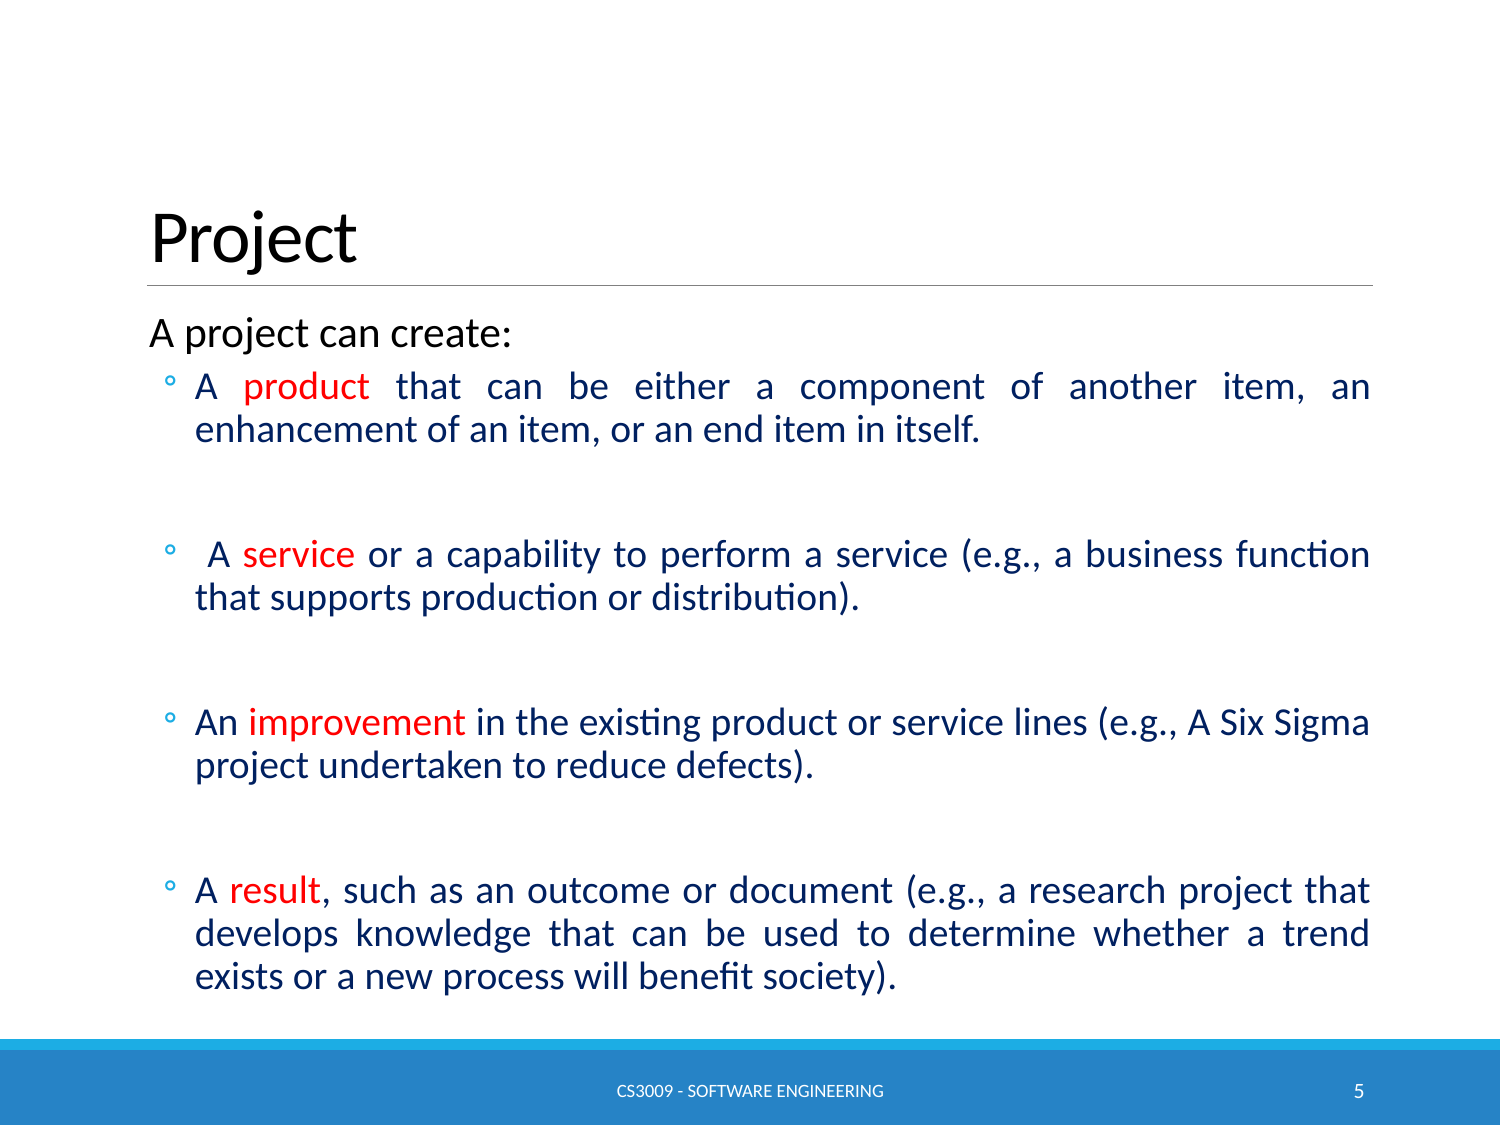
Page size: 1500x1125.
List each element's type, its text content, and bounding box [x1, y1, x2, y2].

slide_number 5 [1218, 1059, 1380, 1120]
list A project can create: A product that can be either a component of another item, an enhancement of an item, or an end item in itself. A service or a capability to perform a service (e.g., a business function that supports production or distribution). An improvement in the existing product or service lines (e.g., A Six Sigma project undertaken to reduce defects). A result, such as an outcome or document (e.g., a research project that develops knowledge that can be used to determine whether a trend exists or a new process will benefit society). [135, 302, 1373, 1007]
footer CS3009 - Software Engineering [453, 1059, 1047, 1120]
title Project [135, 47, 1373, 285]
